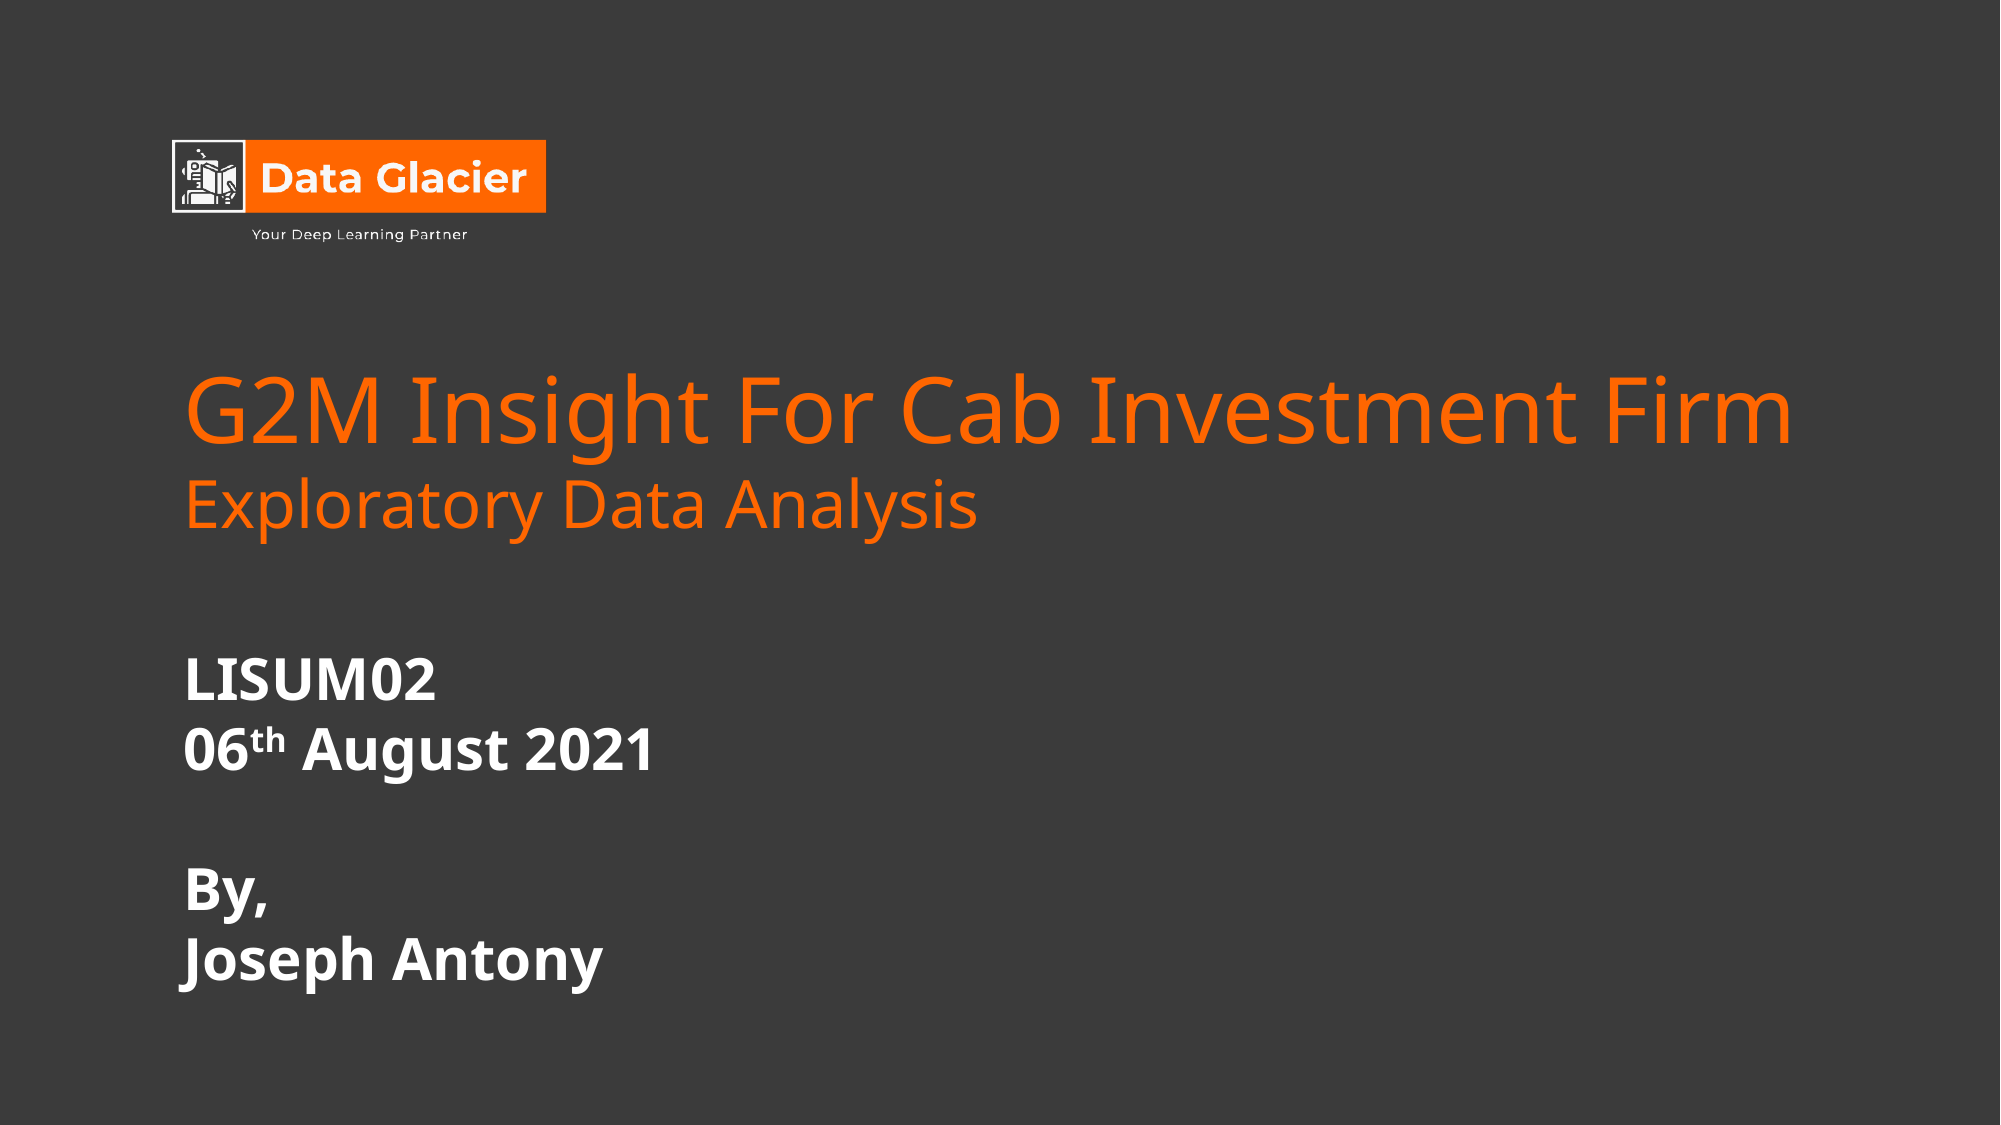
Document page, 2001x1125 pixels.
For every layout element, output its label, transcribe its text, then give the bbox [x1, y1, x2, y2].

text_box G2M Insight For Cab Investment Firm Exploratory Data Analysis LISUM02 06th August 2021 By, Joseph Antony [168, 344, 1891, 1000]
picture [168, 0, 550, 382]
